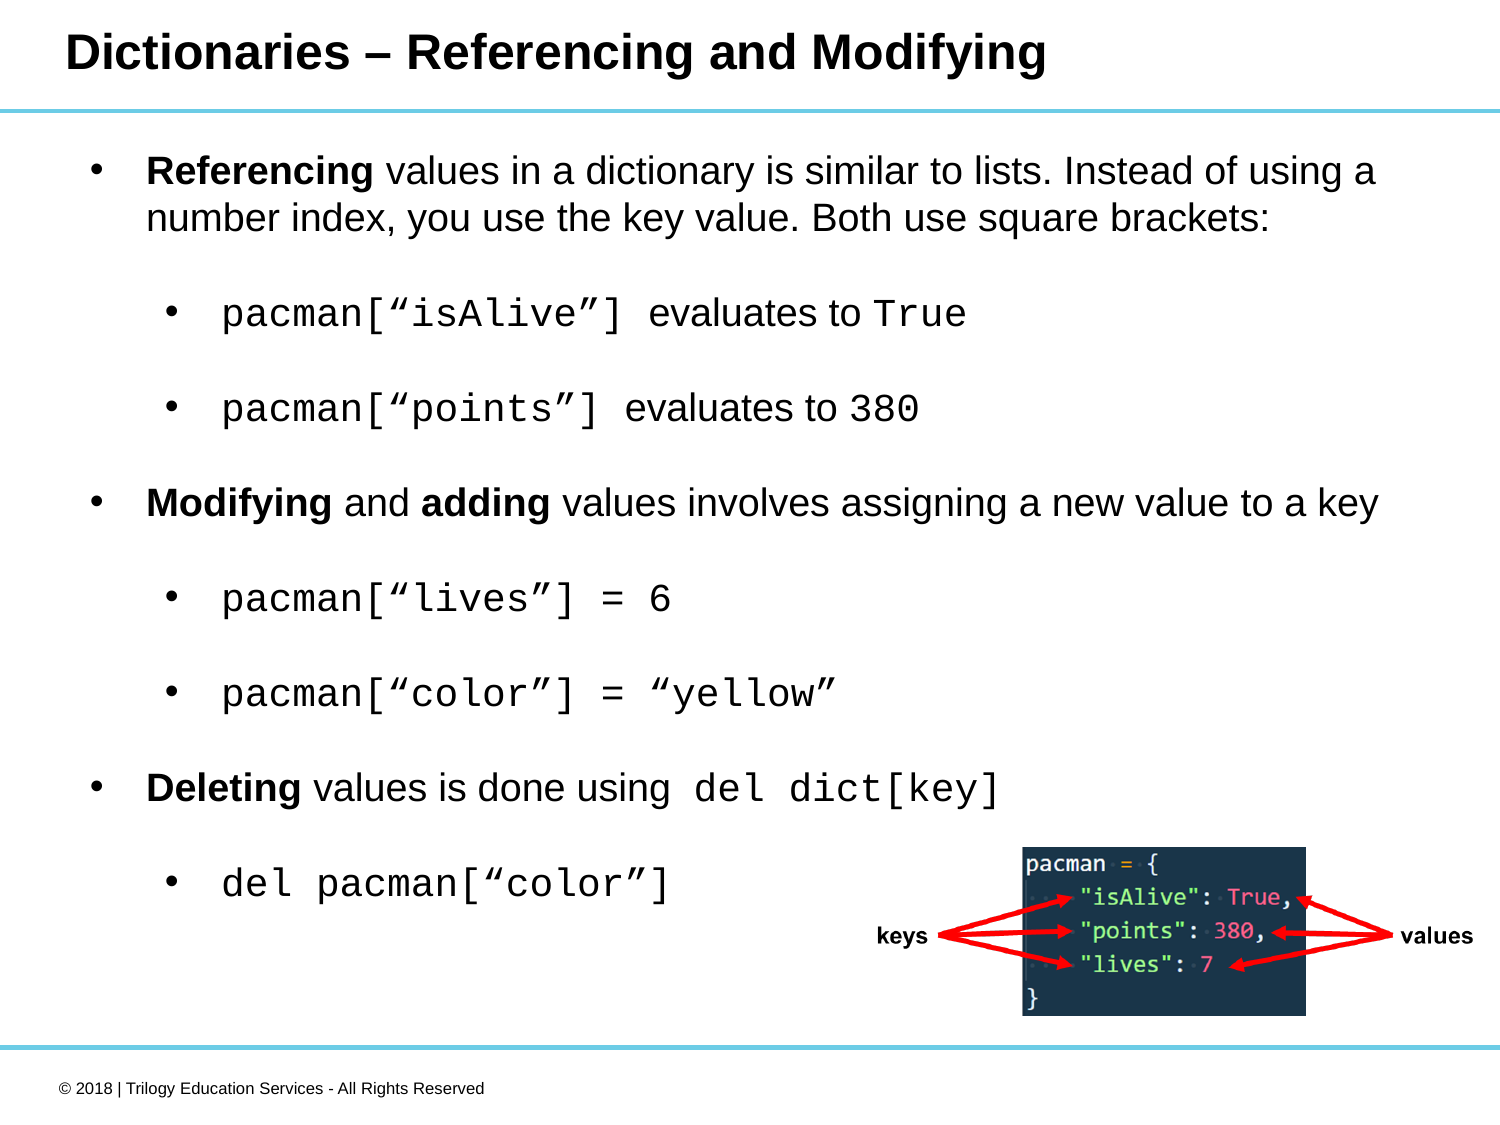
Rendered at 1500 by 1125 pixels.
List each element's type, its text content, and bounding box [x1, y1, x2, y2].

title Dictionaries – Referencing and Modifying [50, 0, 1175, 108]
text_box Referencing values in a dictionary is similar to lists. Instead of using a number index, you use the key value. Both use square brackets: pacman[“isAlive”] evaluates to True pacman[“points”] evaluates to 380 Modifying and adding values involves assigning a new value to a key pacman[“lives”] = 6 pacman[“color”] = “yellow” Deleting values is done using del dict[key] del pacman[“color”] [75, 137, 1400, 1007]
picture [862, 847, 1488, 1016]
